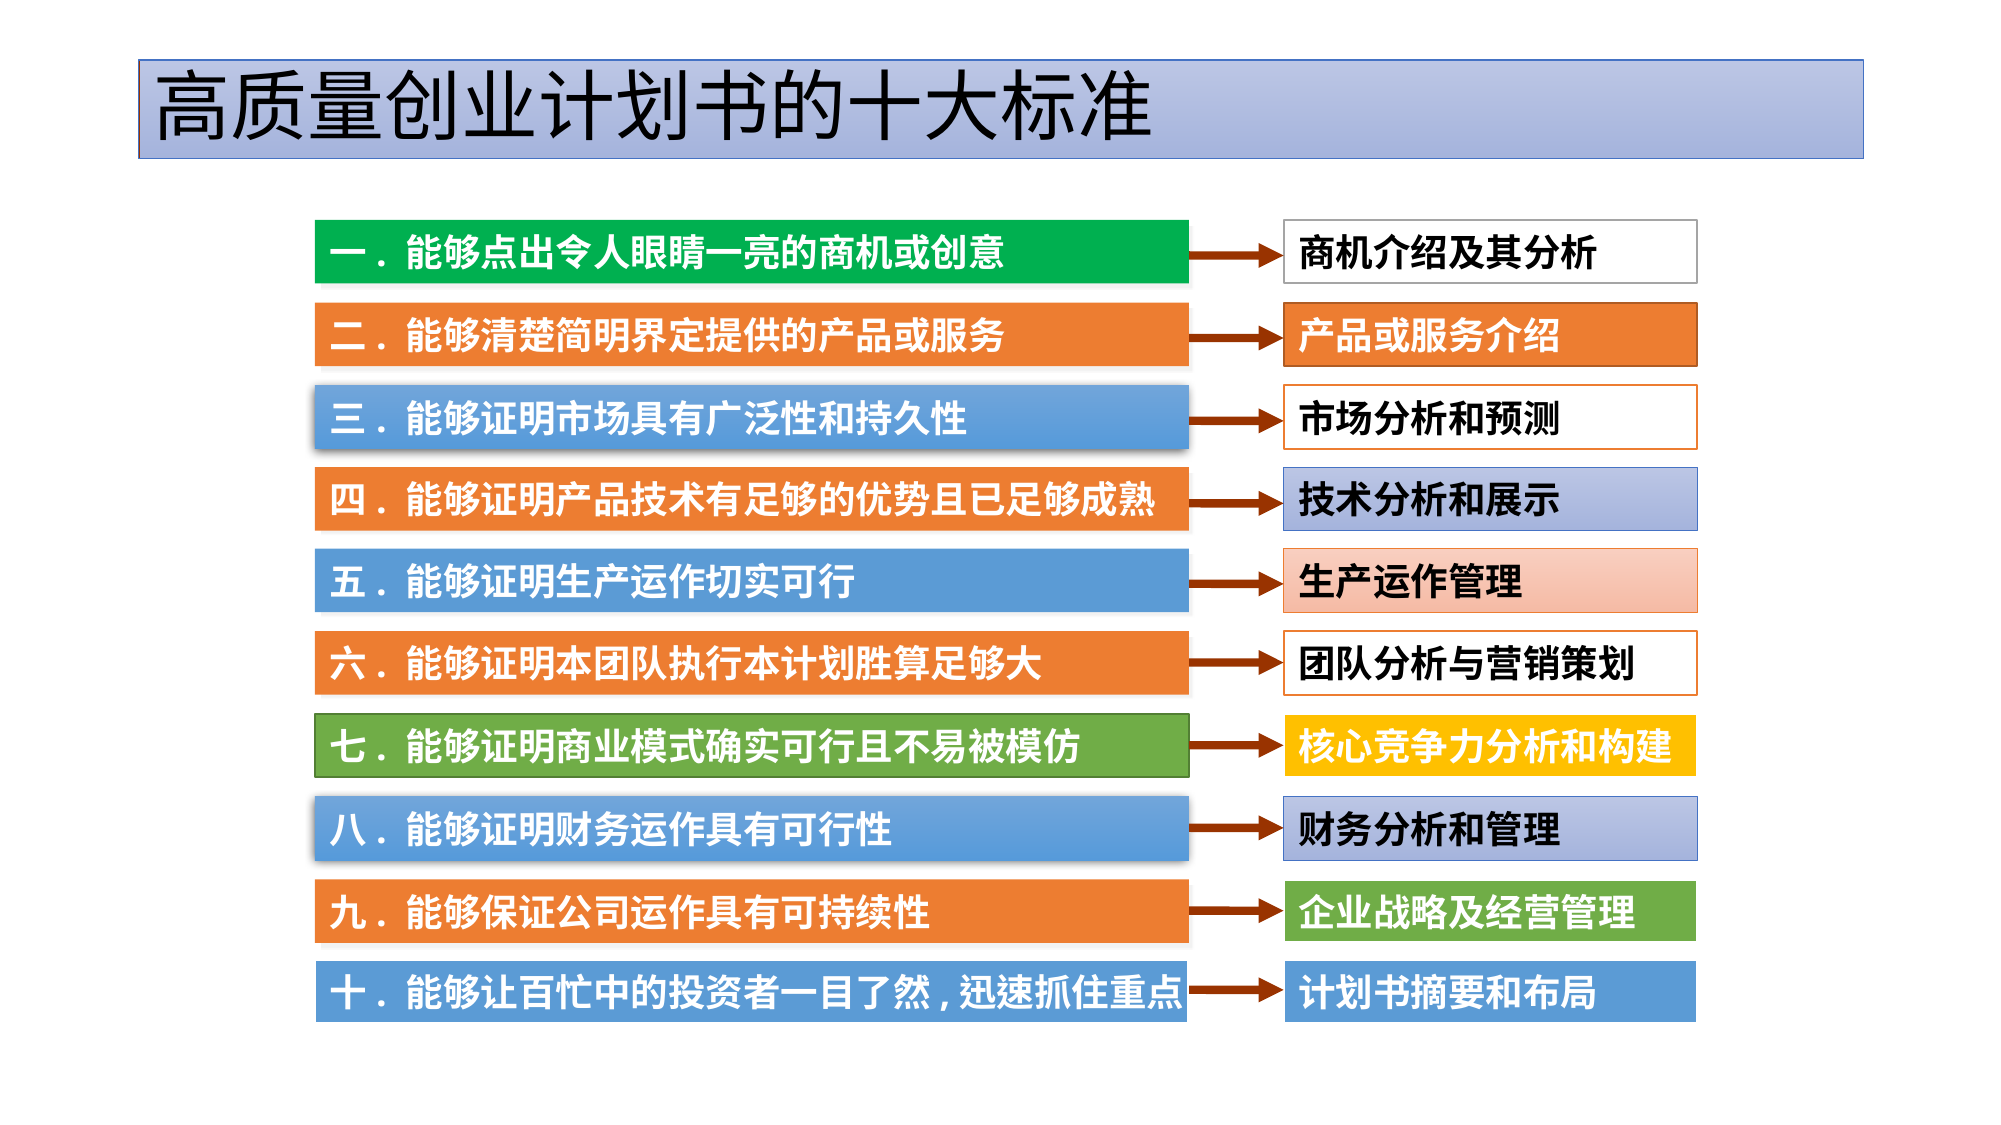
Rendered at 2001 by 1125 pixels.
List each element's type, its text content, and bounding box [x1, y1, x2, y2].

text_box 三. 能够证明市场具有广泛性和持久性 [314, 385, 1189, 449]
text_box 核心竞争力分析和构建 [1282, 712, 1699, 779]
text_box 市场分析和预测 [1283, 384, 1698, 450]
text_box 九. 能够保证公司运作具有可持续性 [314, 879, 1189, 943]
text_box 一. 能够点出令人眼睛一亮的商机或创意 [314, 219, 1189, 284]
text_box [1189, 821, 1284, 835]
text_box 六. 能够证明本团队执行本计划胜算足够大 [314, 631, 1189, 695]
text_box 企业战略及经营管理 [1282, 878, 1699, 944]
text_box 技术分析和展示 [1283, 467, 1698, 531]
text_box [1189, 414, 1284, 428]
text_box 四. 能够证明产品技术有足够的优势且已足够成熟 [314, 467, 1189, 531]
text_box 团队分析与营销策划 [1283, 630, 1698, 696]
text_box [1189, 904, 1284, 917]
text_box [1189, 739, 1284, 752]
text_box [1189, 497, 1284, 510]
text_box 八. 能够证明财务运作具有可行性 [314, 796, 1189, 861]
text_box [1189, 249, 1284, 262]
text_box 产品或服务介绍 [1283, 302, 1698, 367]
text_box 五. 能够证明生产运作切实可行 [314, 548, 1189, 613]
text_box [1189, 331, 1284, 345]
text_box 财务分析和管理 [1283, 796, 1698, 861]
text_box [1189, 656, 1284, 669]
title 高质量创业计划书的十大标准 [138, 59, 1864, 159]
text_box 计划书摘要和布局 [1282, 958, 1699, 1025]
text_box [1189, 577, 1284, 591]
text_box 生产运作管理 [1283, 548, 1698, 613]
text_box 十. 能够让百忙中的投资者一目了然,迅速抓住重点 [313, 958, 1191, 1025]
text_box 商机介绍及其分析 [1283, 219, 1698, 284]
text_box [1189, 983, 1284, 997]
text_box 七. 能够证明商业模式确实可行且不易被模仿 [314, 713, 1190, 778]
text_box 二. 能够清楚简明界定提供的产品或服务 [314, 302, 1189, 367]
